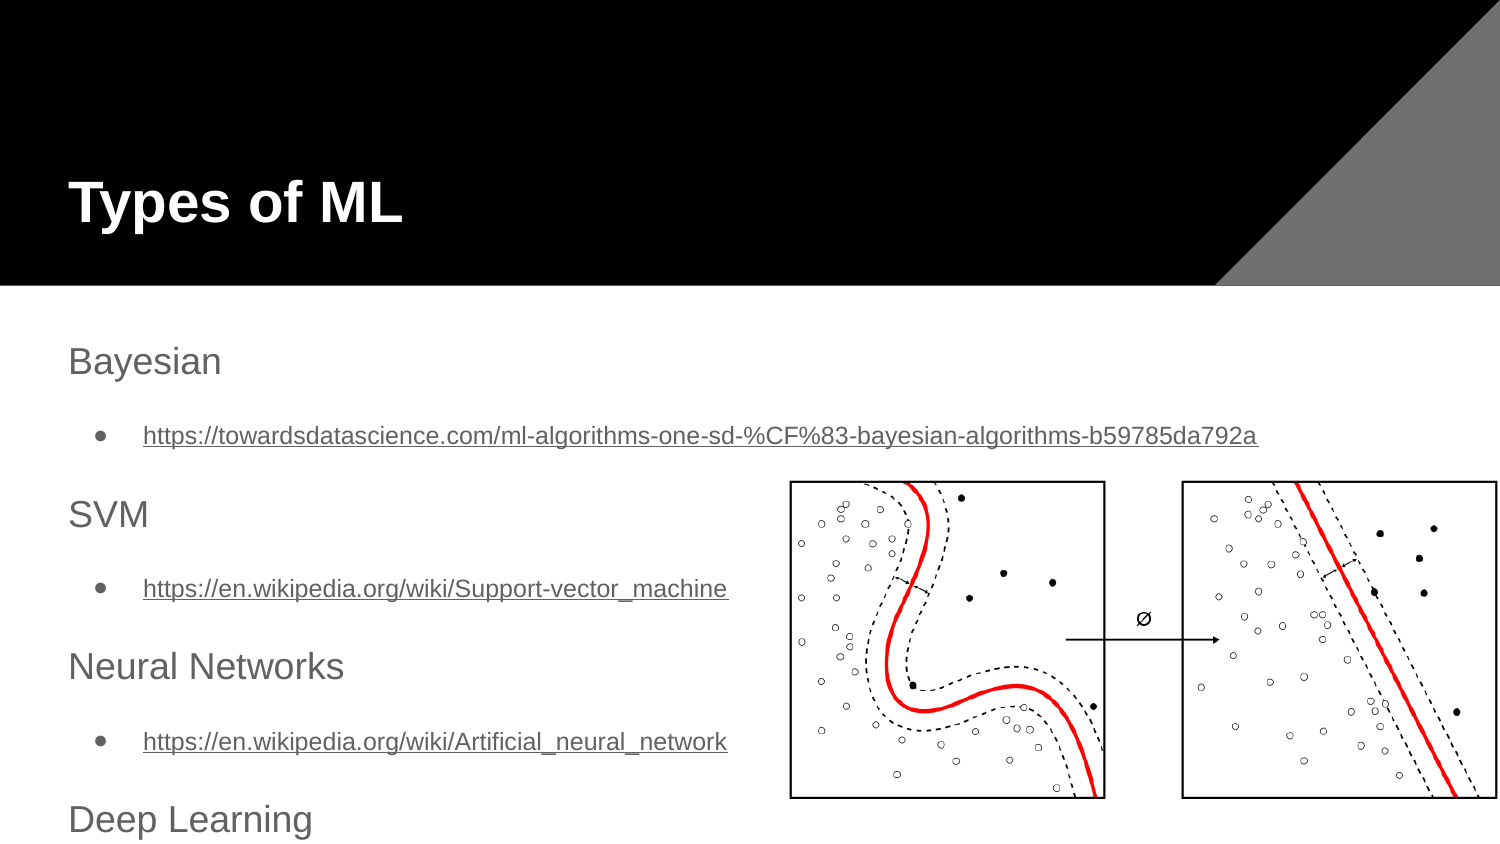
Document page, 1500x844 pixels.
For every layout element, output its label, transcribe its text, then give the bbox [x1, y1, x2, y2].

list Bayesian https://towardsdatascience.com/ml-algorithms-one-sd-%CF%83-bayesian-algorithms-b59785da792a SVM https://en.wikipedia.org/wiki/Support-vector_machine Neural Networks https://en.wikipedia.org/wiki/Artificial_neural_network Deep Learning [53, 315, 1447, 759]
picture [785, 476, 1500, 802]
title Types of ML [53, 24, 914, 250]
